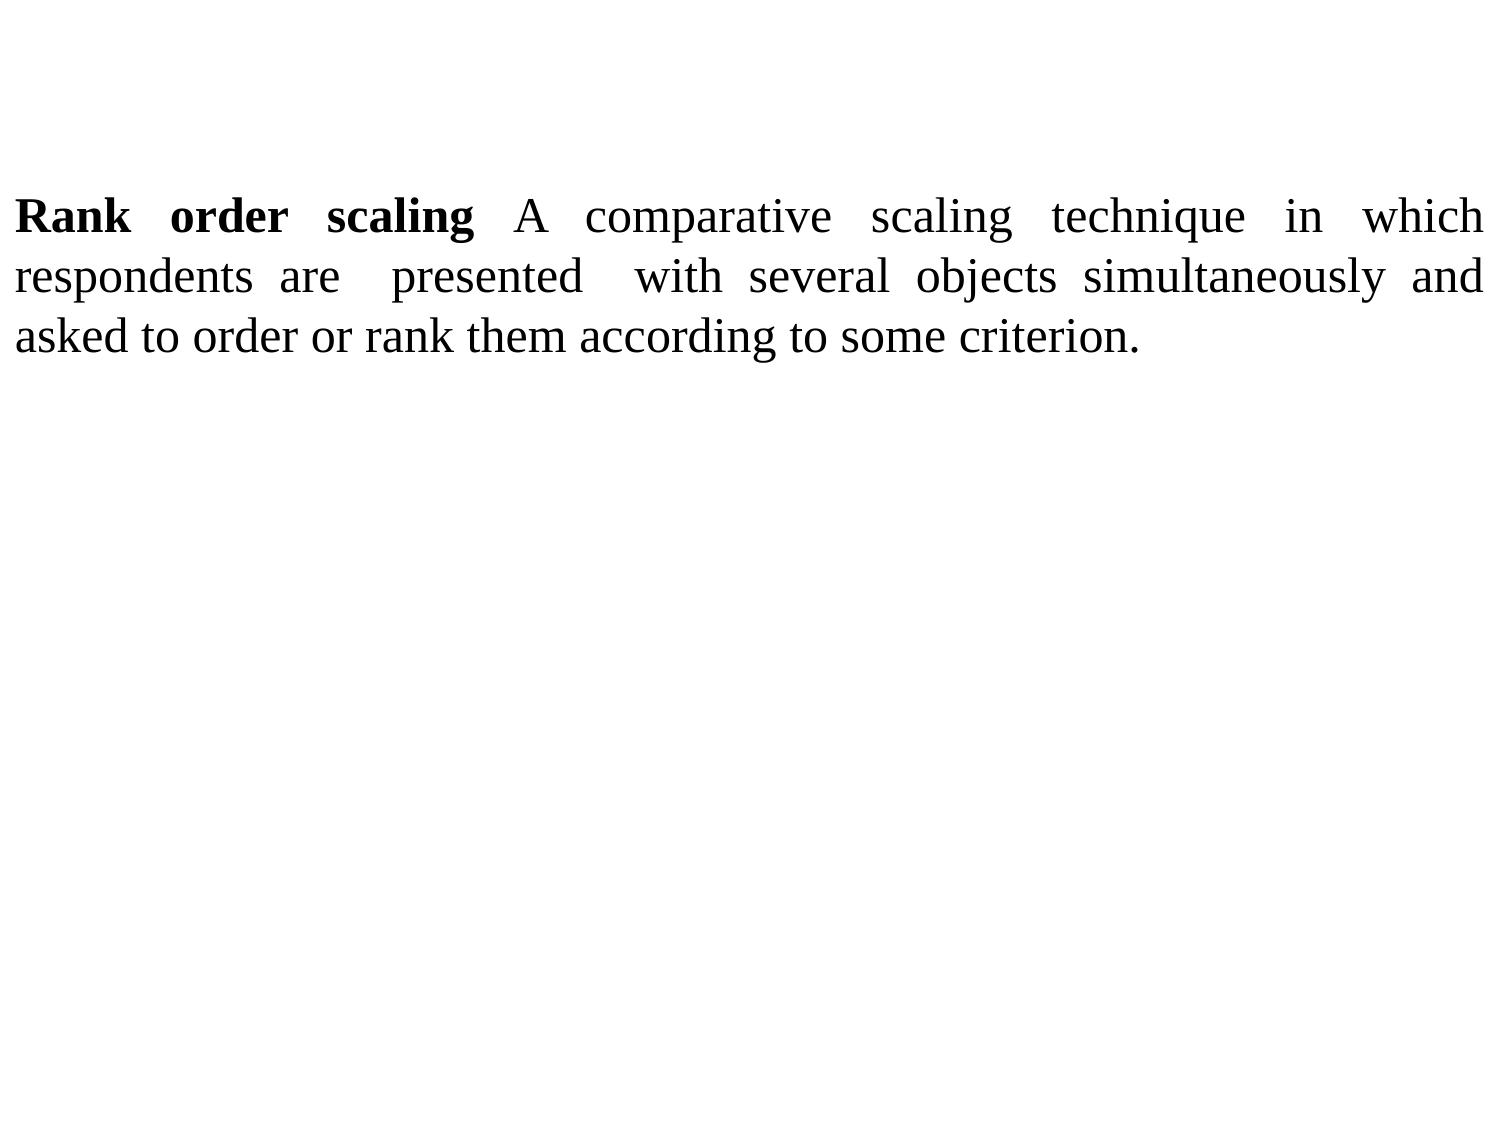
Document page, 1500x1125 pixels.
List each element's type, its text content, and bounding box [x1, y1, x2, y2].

text_box Rank order scaling A comparative scaling technique in which respondents are presented with several objects simultaneously and asked to order or rank them according to some criterion. [0, 125, 1500, 530]
